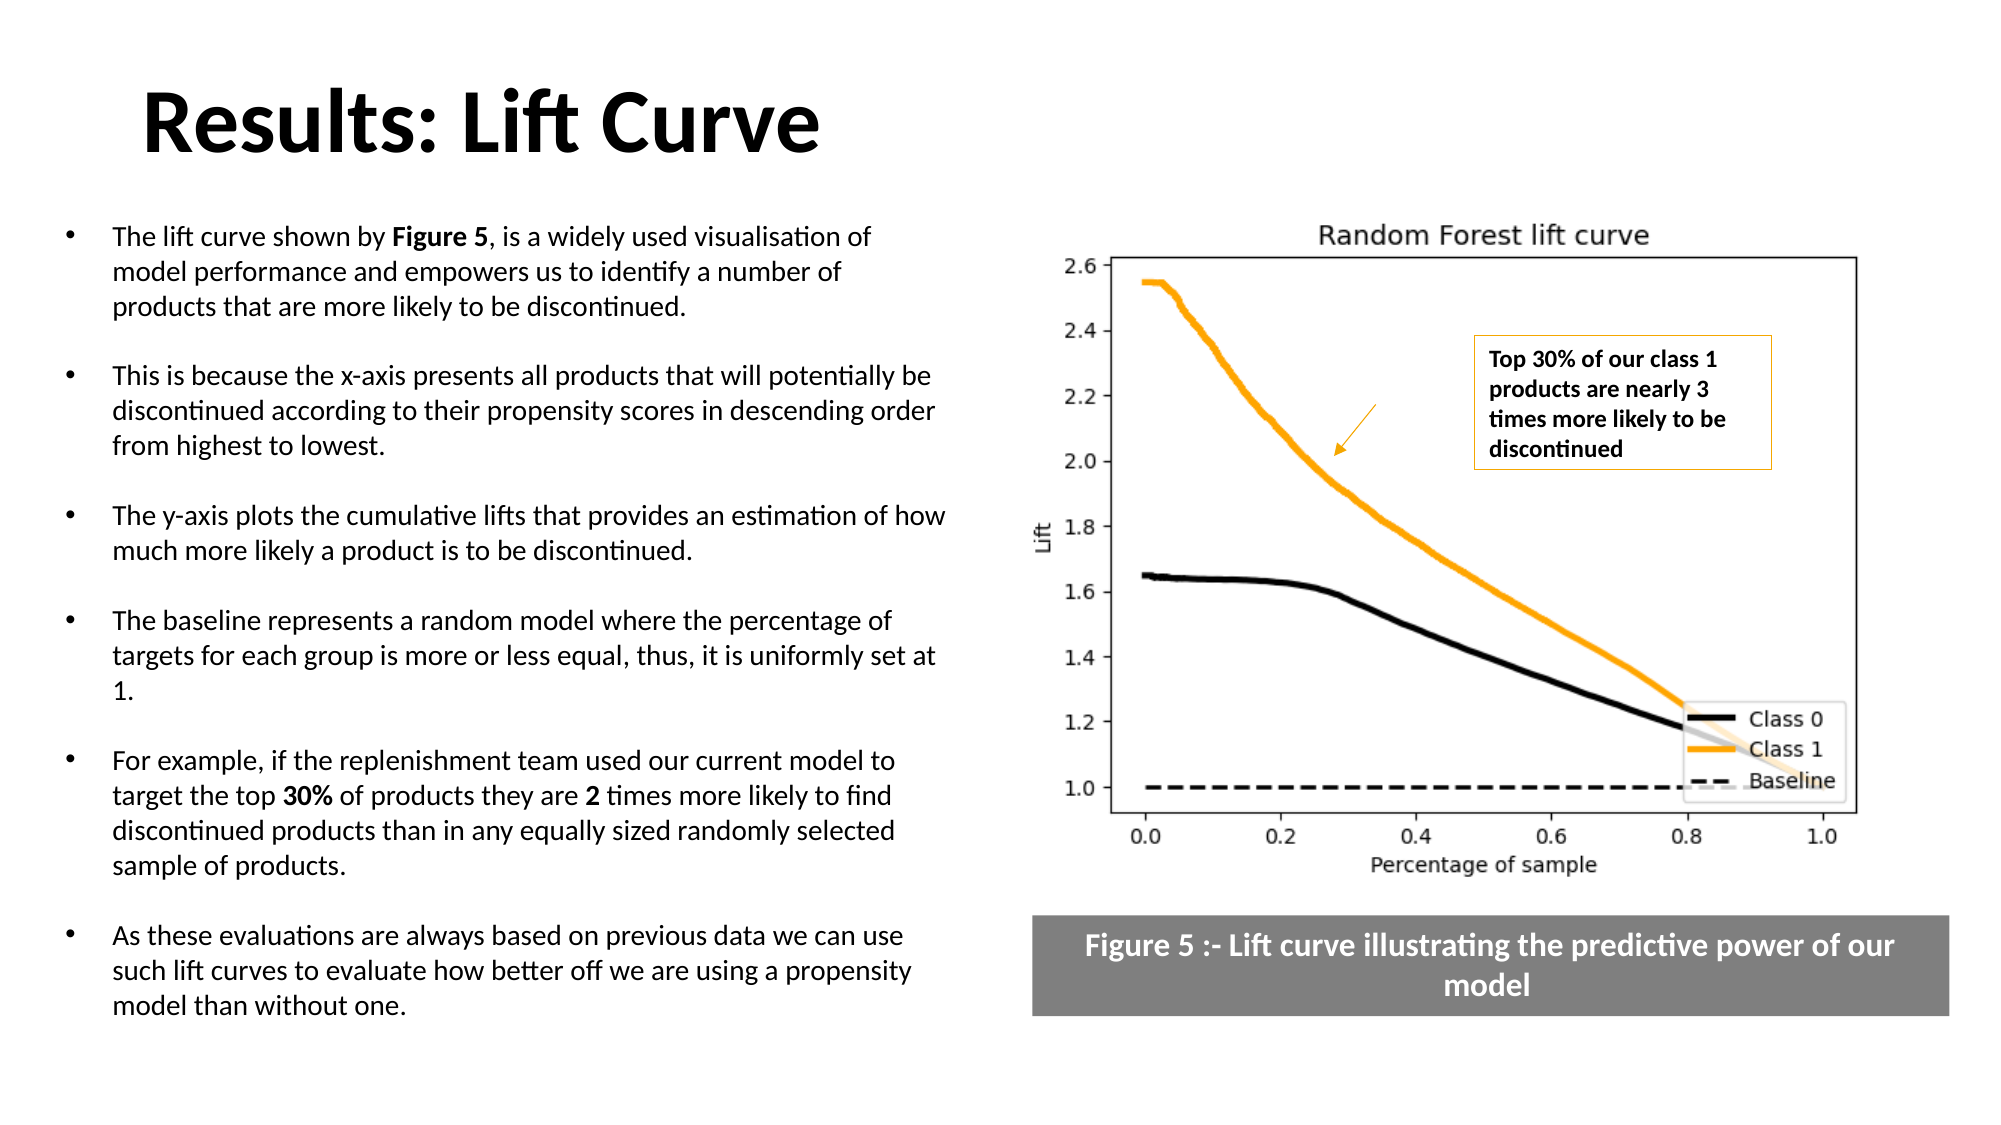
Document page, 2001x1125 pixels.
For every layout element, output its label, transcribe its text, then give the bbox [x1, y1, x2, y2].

text_box The lift curve shown by Figure 5, is a widely used visualisation of model performance and empowers us to identify a number of products that are more likely to be discontinued. This is because the x-axis presents all products that will potentially be discontinued according to their propensity scores in descending order from highest to lowest. The y-axis plots the cumulative lifts that provides an estimation of how much more likely a product is to be discontinued. The baseline represents a random model where the percentage of targets for each group is more or less equal, thus, it is uniformly set at 1. For example, if the replenishment team used our current model to target the top 30% of products they are 2 times more likely to find discontinued products than in any equally sized randomly selected sample of products. As these evaluations are always based on previous data we can use such lift curves to evaluate how better off we are using a propensity model than without one. [50, 209, 968, 1029]
text_box Results: Lift Curve [128, 53, 1124, 179]
text_box Figure 5 :- Lift curve illustrating the predictive power of our model [1032, 915, 1950, 1017]
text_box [1333, 404, 1376, 456]
picture [1019, 209, 1871, 893]
